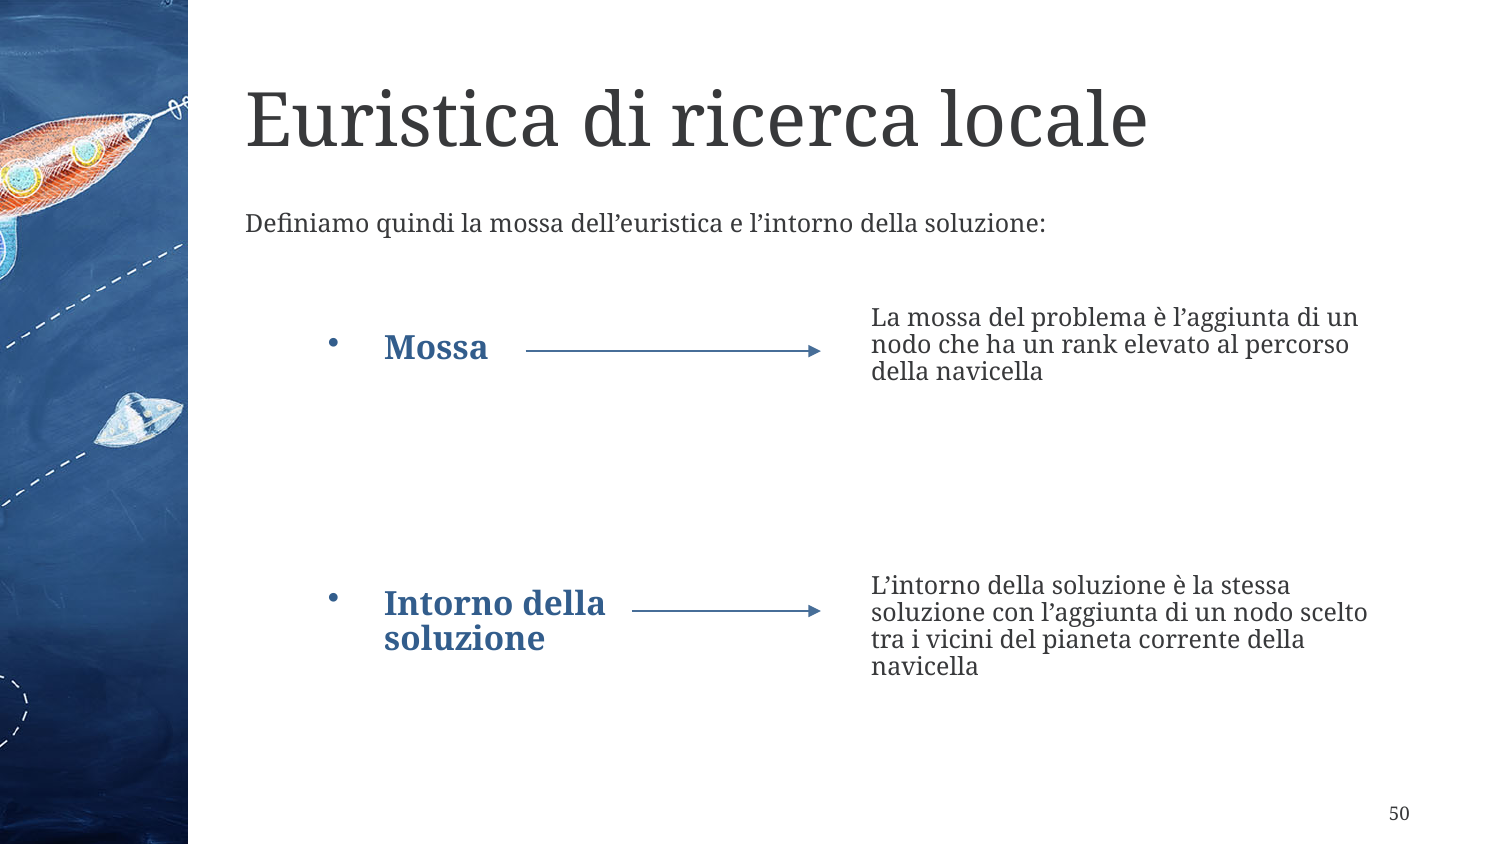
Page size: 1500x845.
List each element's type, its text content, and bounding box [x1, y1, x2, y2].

text_box L’intorno della soluzione è la stessa soluzione con l’aggiunta di un nodo scelto tra i vicini del pianeta corrente della navicella [856, 565, 1388, 673]
slide_number 50 [1074, 794, 1425, 828]
text_box La mossa del problema è l’aggiunta di un nodo che ha un rank elevato al percorso della navicella [856, 297, 1388, 405]
picture [0, 0, 1500, 844]
text_box Mossa Intorno della soluzione [312, 323, 632, 673]
text_box Definiamo quindi la mossa dell’euristica e l’intorno della soluzione: [230, 203, 1447, 237]
title Euristica di ricerca locale [230, 41, 1436, 192]
